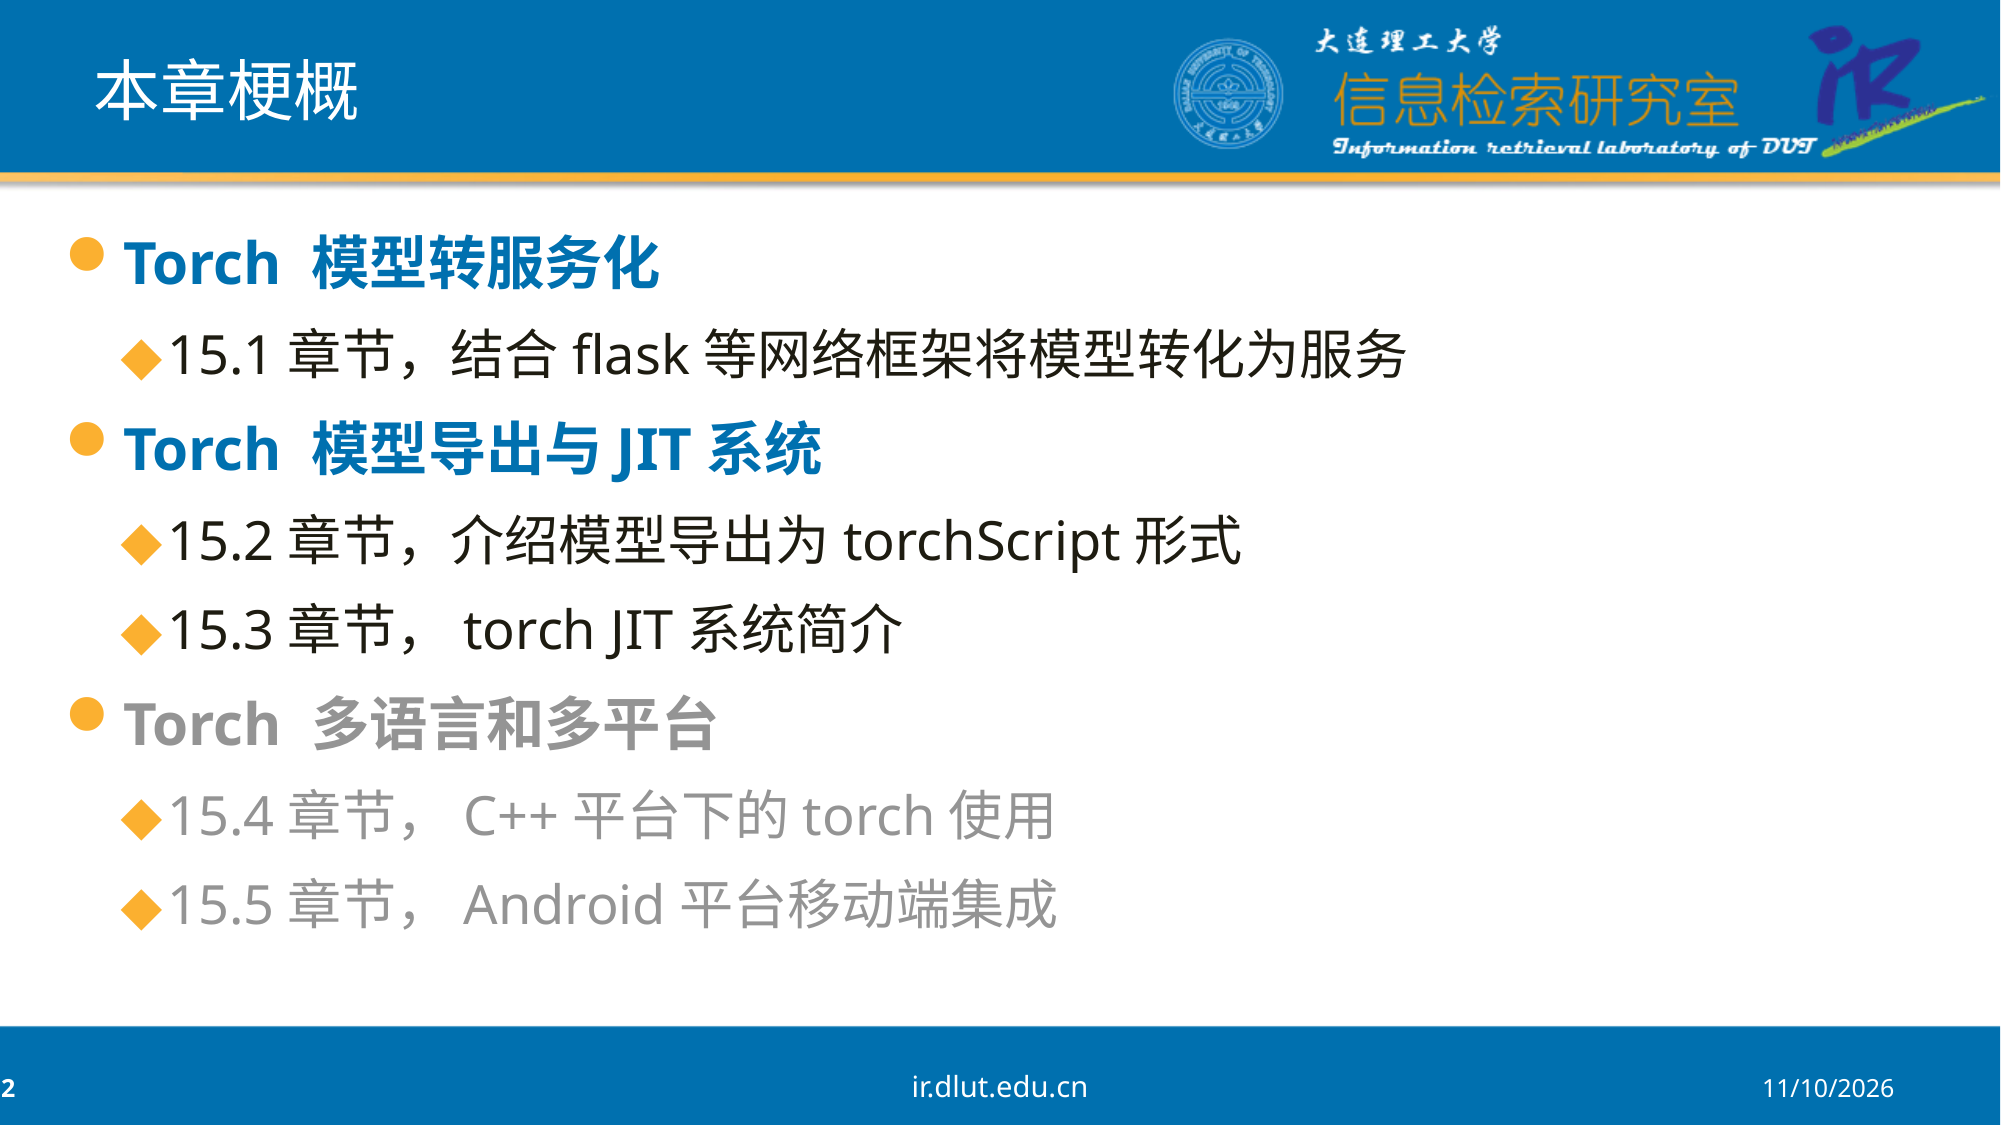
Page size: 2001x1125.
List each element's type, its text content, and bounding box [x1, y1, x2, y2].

list Torch 模型转服务化 15.1章节，结合flask等网络框架将模型转化为服务 Torch 模型导出与JIT系统 15.2章节，介绍模型导出为torchScript形式 15.3章节，torch JIT系统简介 Torch 多语言和多平台 15.4章节，C++平台下的torch使用 15.5章节，Android平台移动端集成 [50, 218, 1945, 1023]
picture [0, 0, 2001, 1125]
title 本章梗概 [78, 40, 1258, 138]
